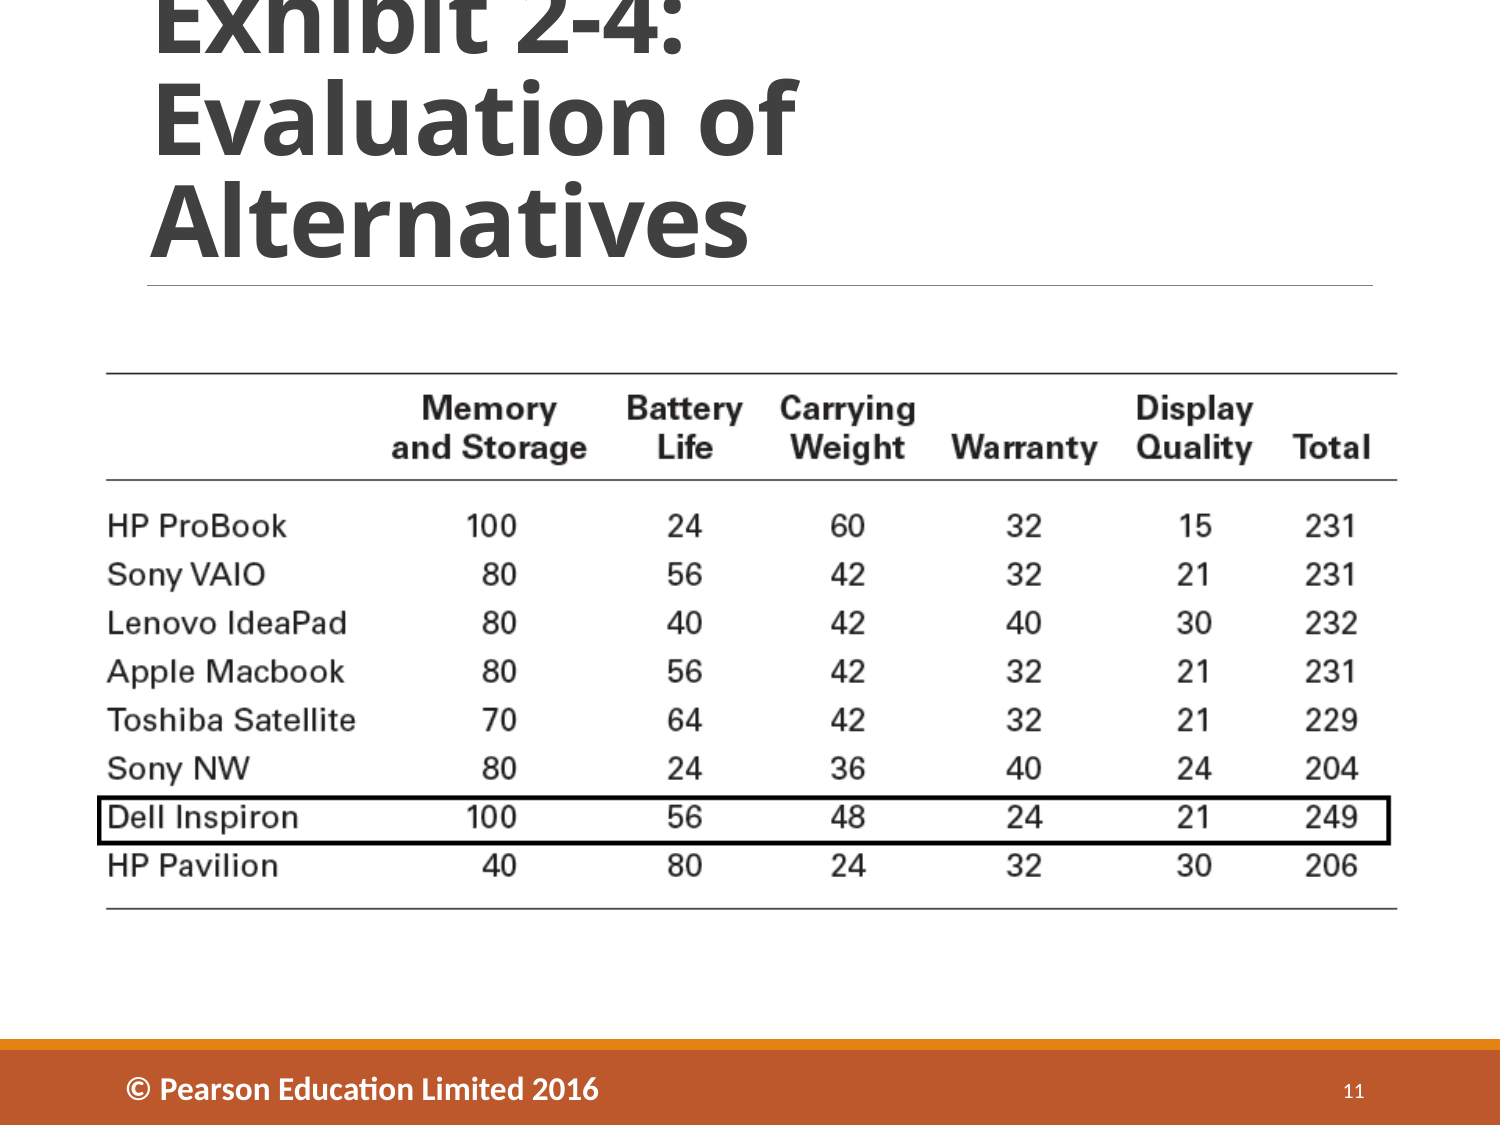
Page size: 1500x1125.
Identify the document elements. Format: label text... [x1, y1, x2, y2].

slide_number 11 [1218, 1059, 1380, 1120]
picture [96, 359, 1411, 986]
text_box © Pearson Education Limited 2016 [109, 1059, 701, 1115]
title Exhibit 2-4: Evaluation of Alternatives [135, 47, 1373, 285]
